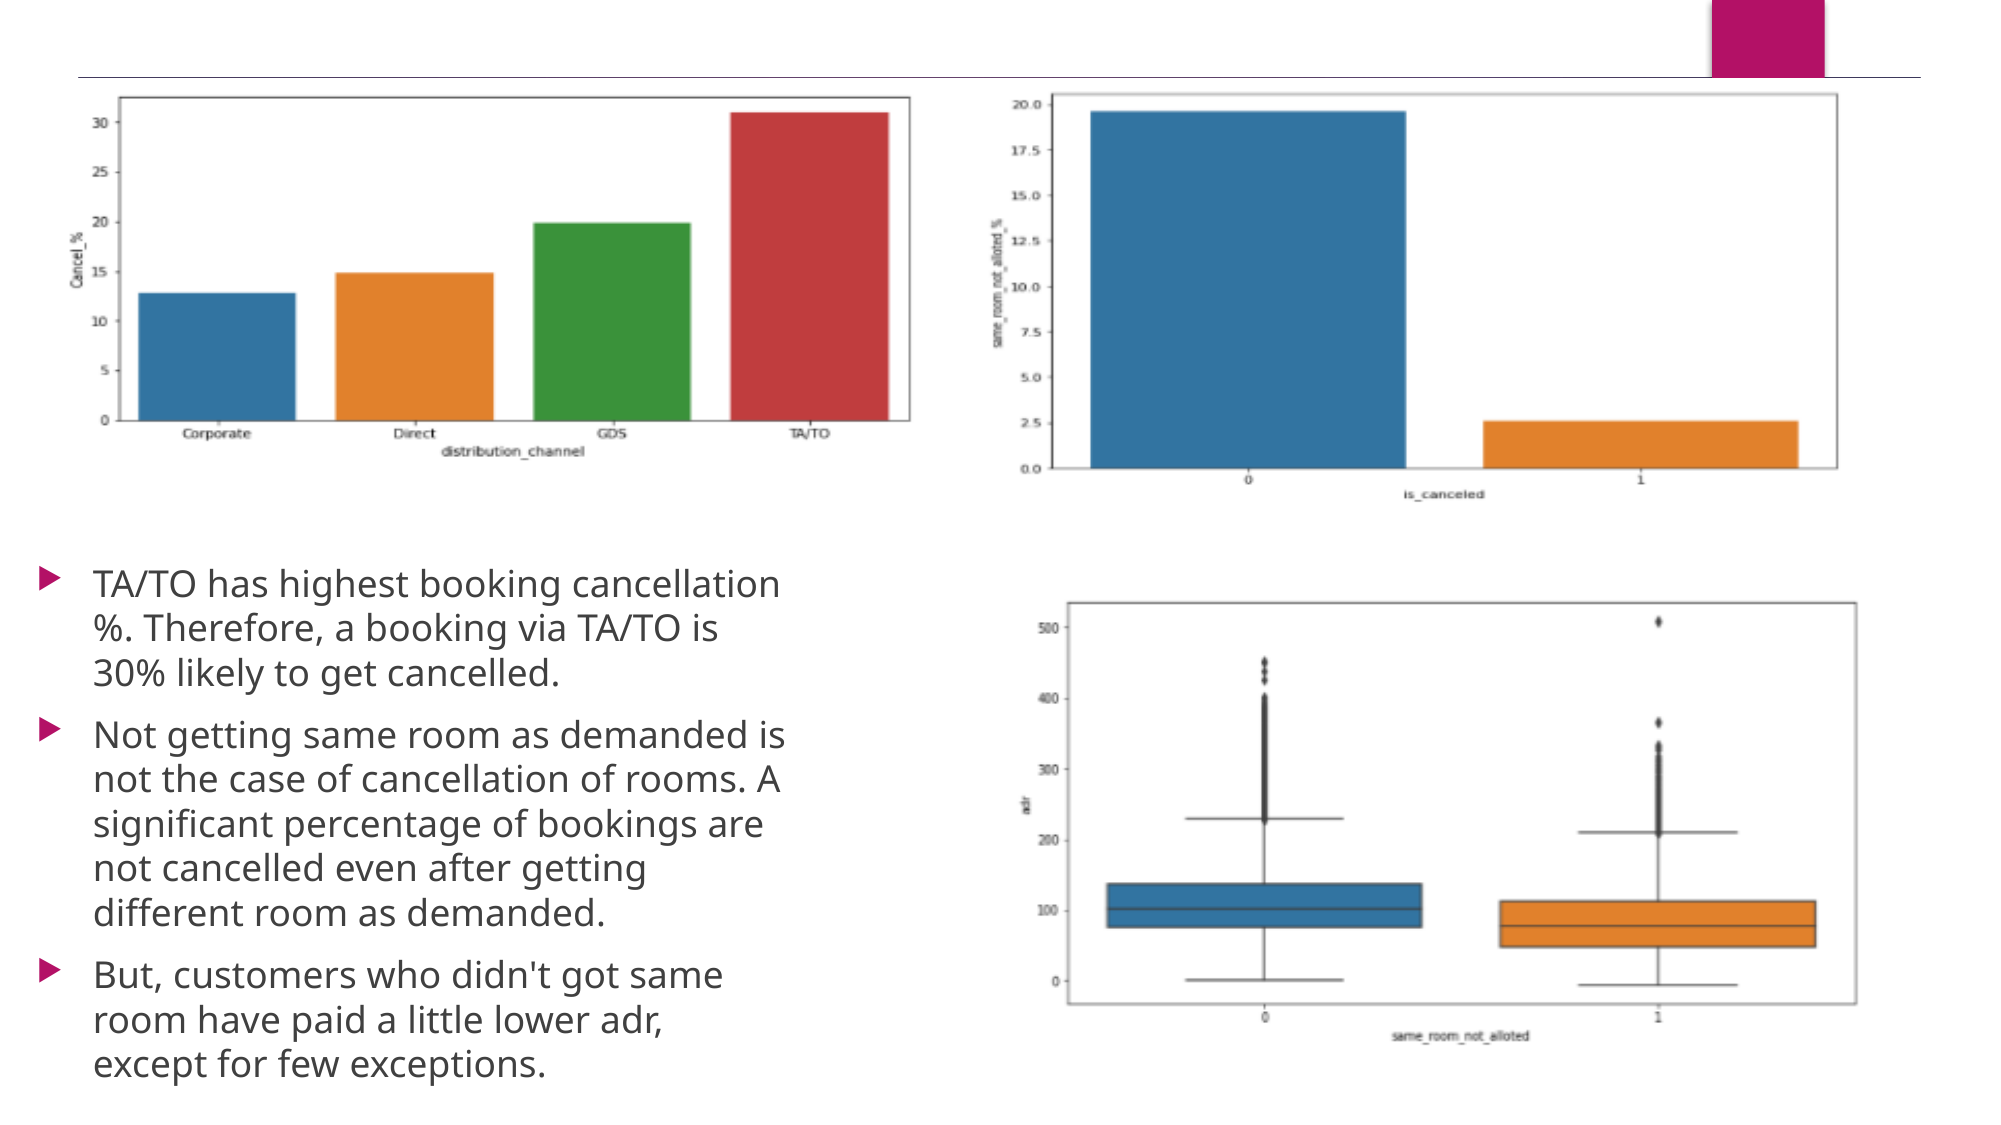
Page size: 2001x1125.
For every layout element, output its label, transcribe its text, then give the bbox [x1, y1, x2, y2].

picture [21, 78, 1942, 516]
list TA/TO has highest booking cancellation %. Therefore, a booking via TA/TO is 30% likely to get cancelled. Not getting same room as demanded is not the case of cancellation of rooms. A significant percentage of bookings are not cancelled even after getting different room as demanded. But, customers who didn't got same room have paid a little lower adr, except for few exceptions. [21, 527, 803, 1103]
picture [999, 586, 1879, 1047]
